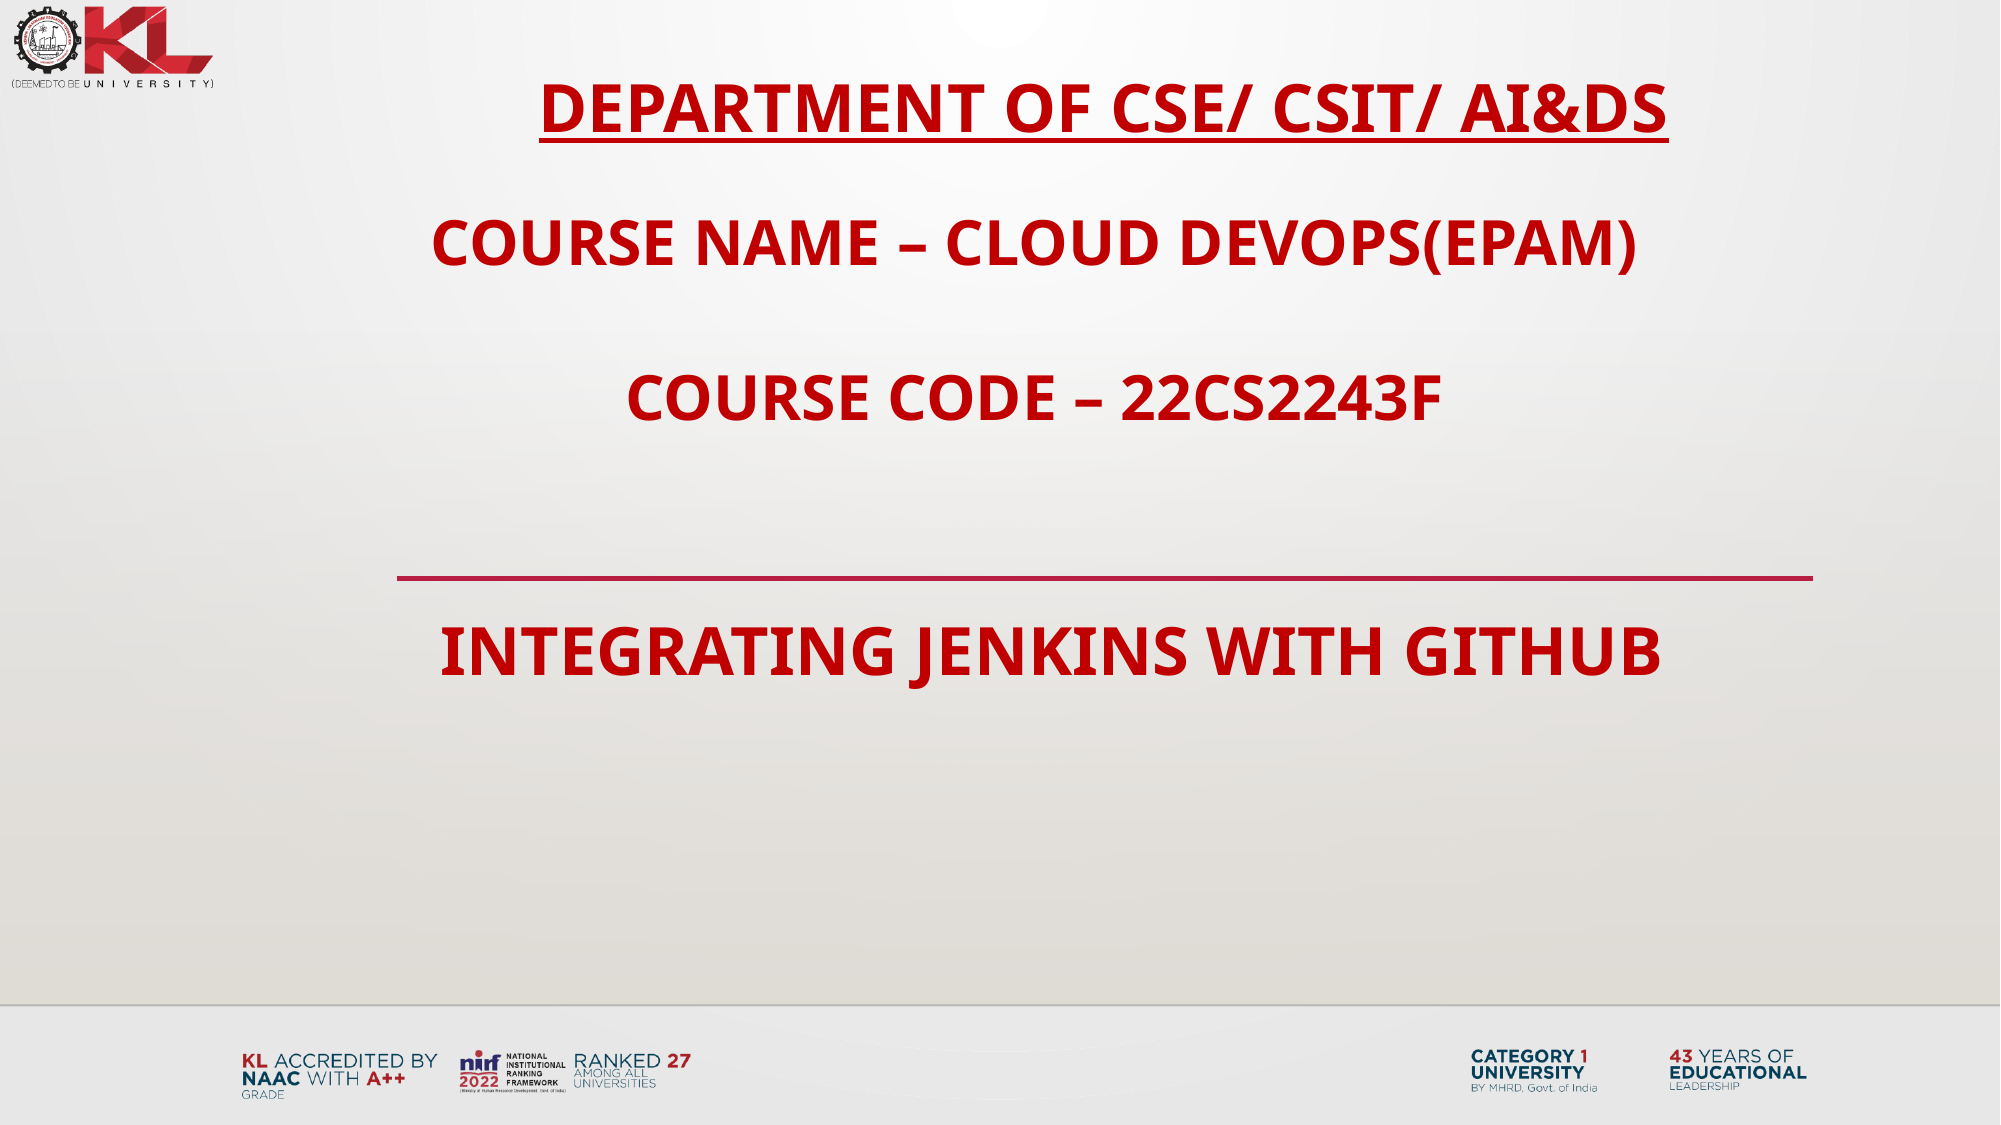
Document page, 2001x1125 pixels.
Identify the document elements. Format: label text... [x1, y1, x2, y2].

picture [12, 5, 213, 88]
text_box DEPARTMENT OF CSE/ CSIT/ AI&DS [273, 58, 1935, 154]
picture [238, 1045, 716, 1103]
picture [1447, 1045, 1814, 1101]
text_box INTEGRATING JENKINS WITH GITHUB [343, 610, 1762, 770]
text_box COURSE NAME – cloud devops(epam) COURSE CODE – 22CS2243F [343, 195, 1727, 491]
